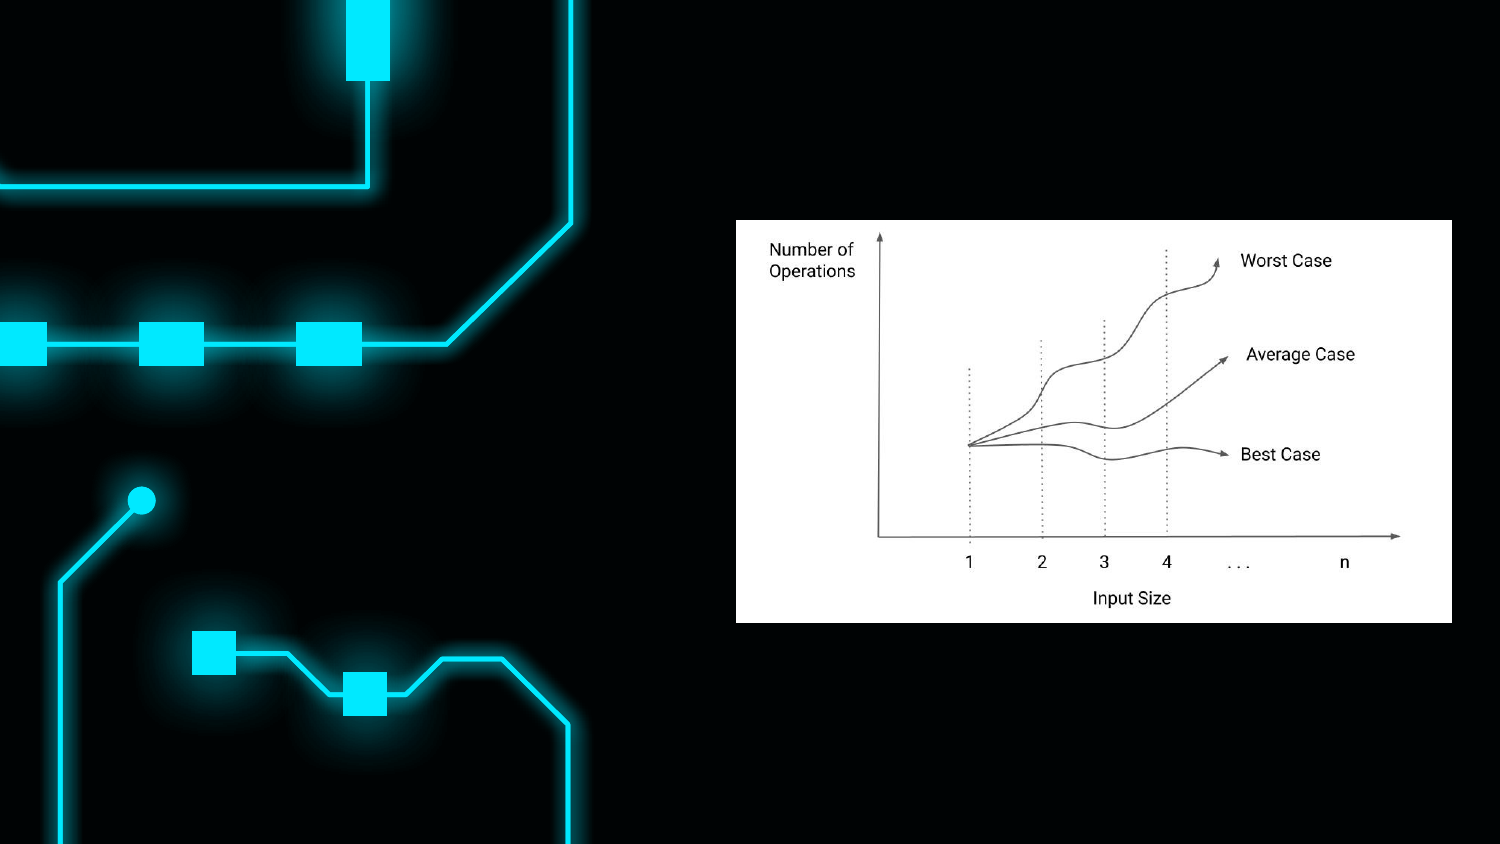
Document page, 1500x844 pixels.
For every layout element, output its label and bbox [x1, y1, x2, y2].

picture [736, 220, 1452, 624]
